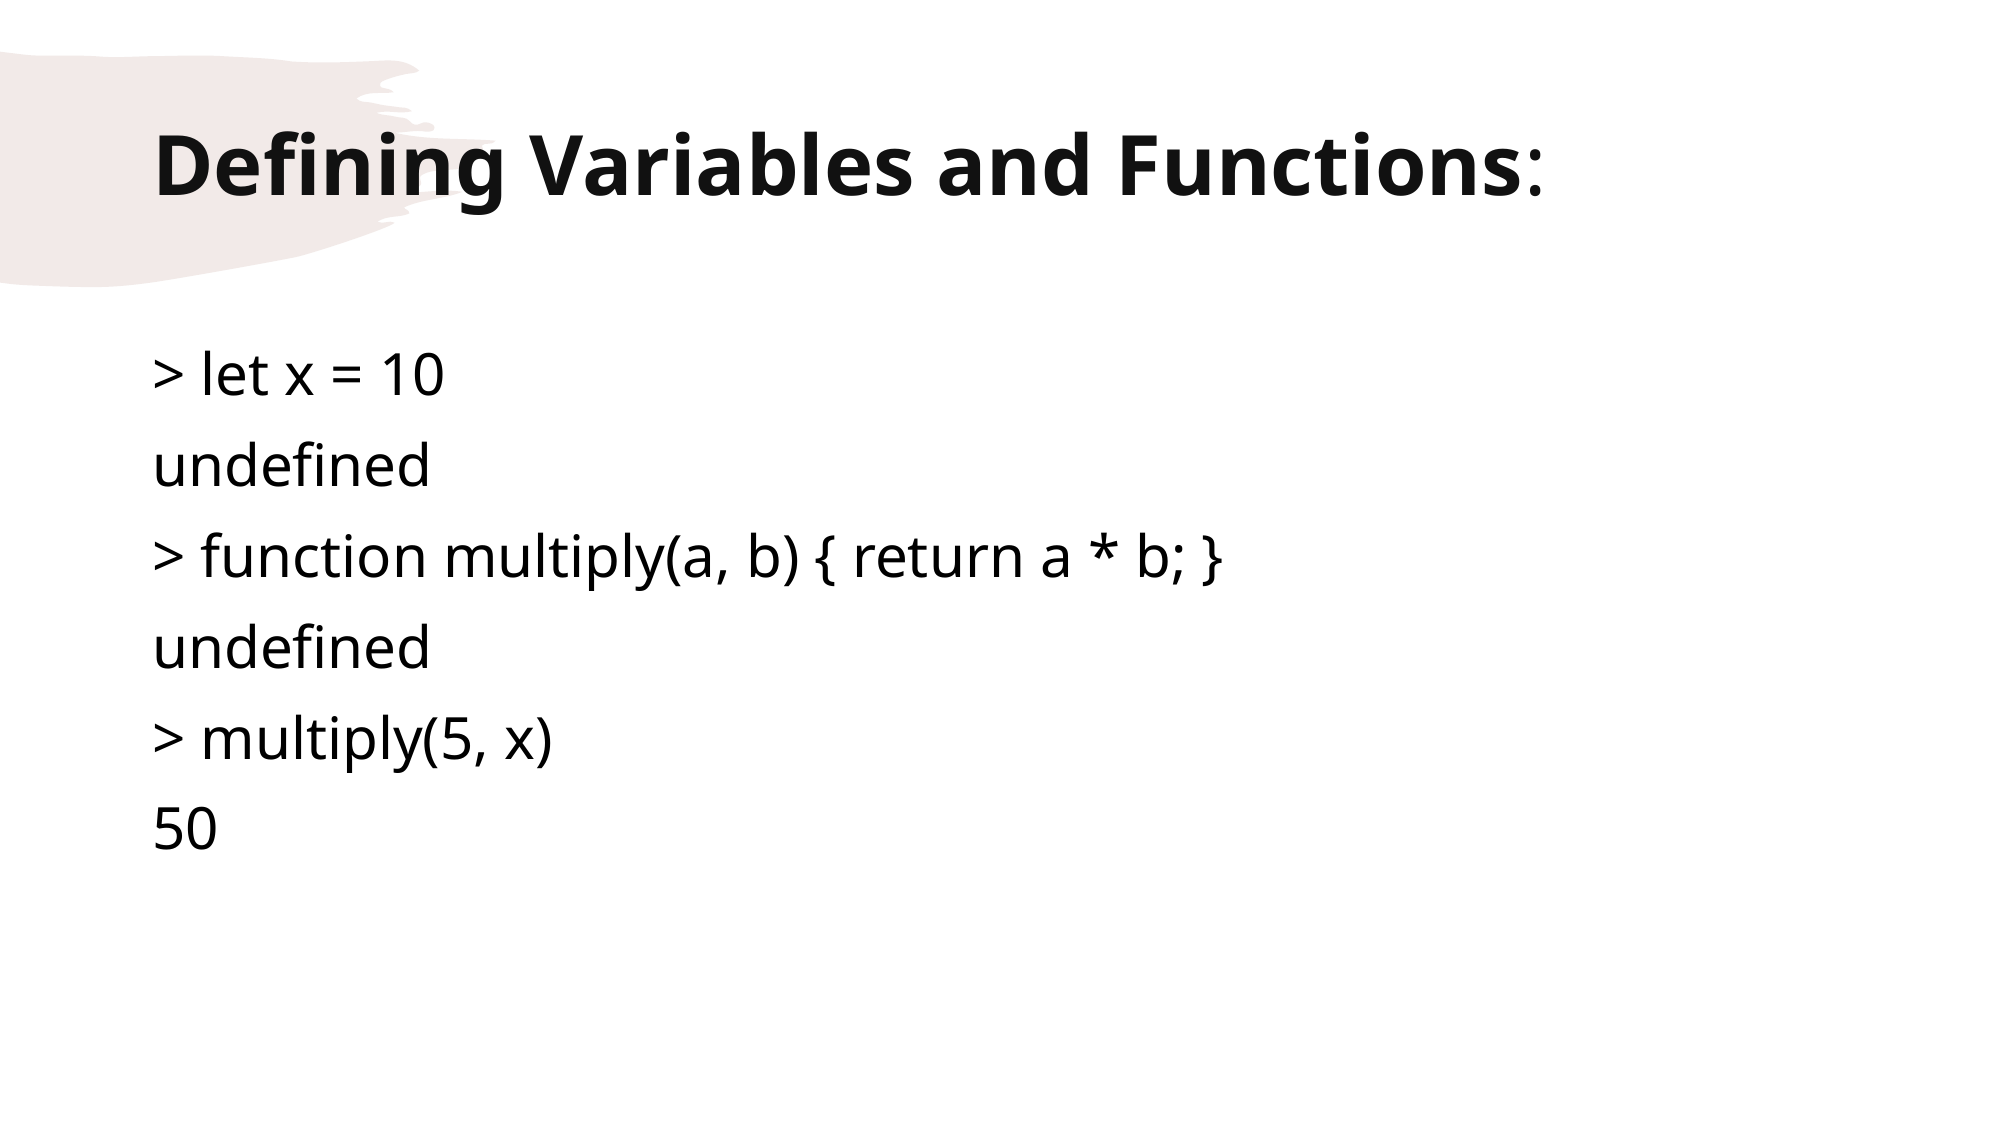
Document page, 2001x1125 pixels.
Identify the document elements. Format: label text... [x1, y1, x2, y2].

list > let x = 10 undefined > function multiply(a, b) { return a * b; } undefined > multiply(5, x) 50 [137, 329, 1863, 1013]
title Defining Variables and Functions: [137, 59, 1863, 278]
